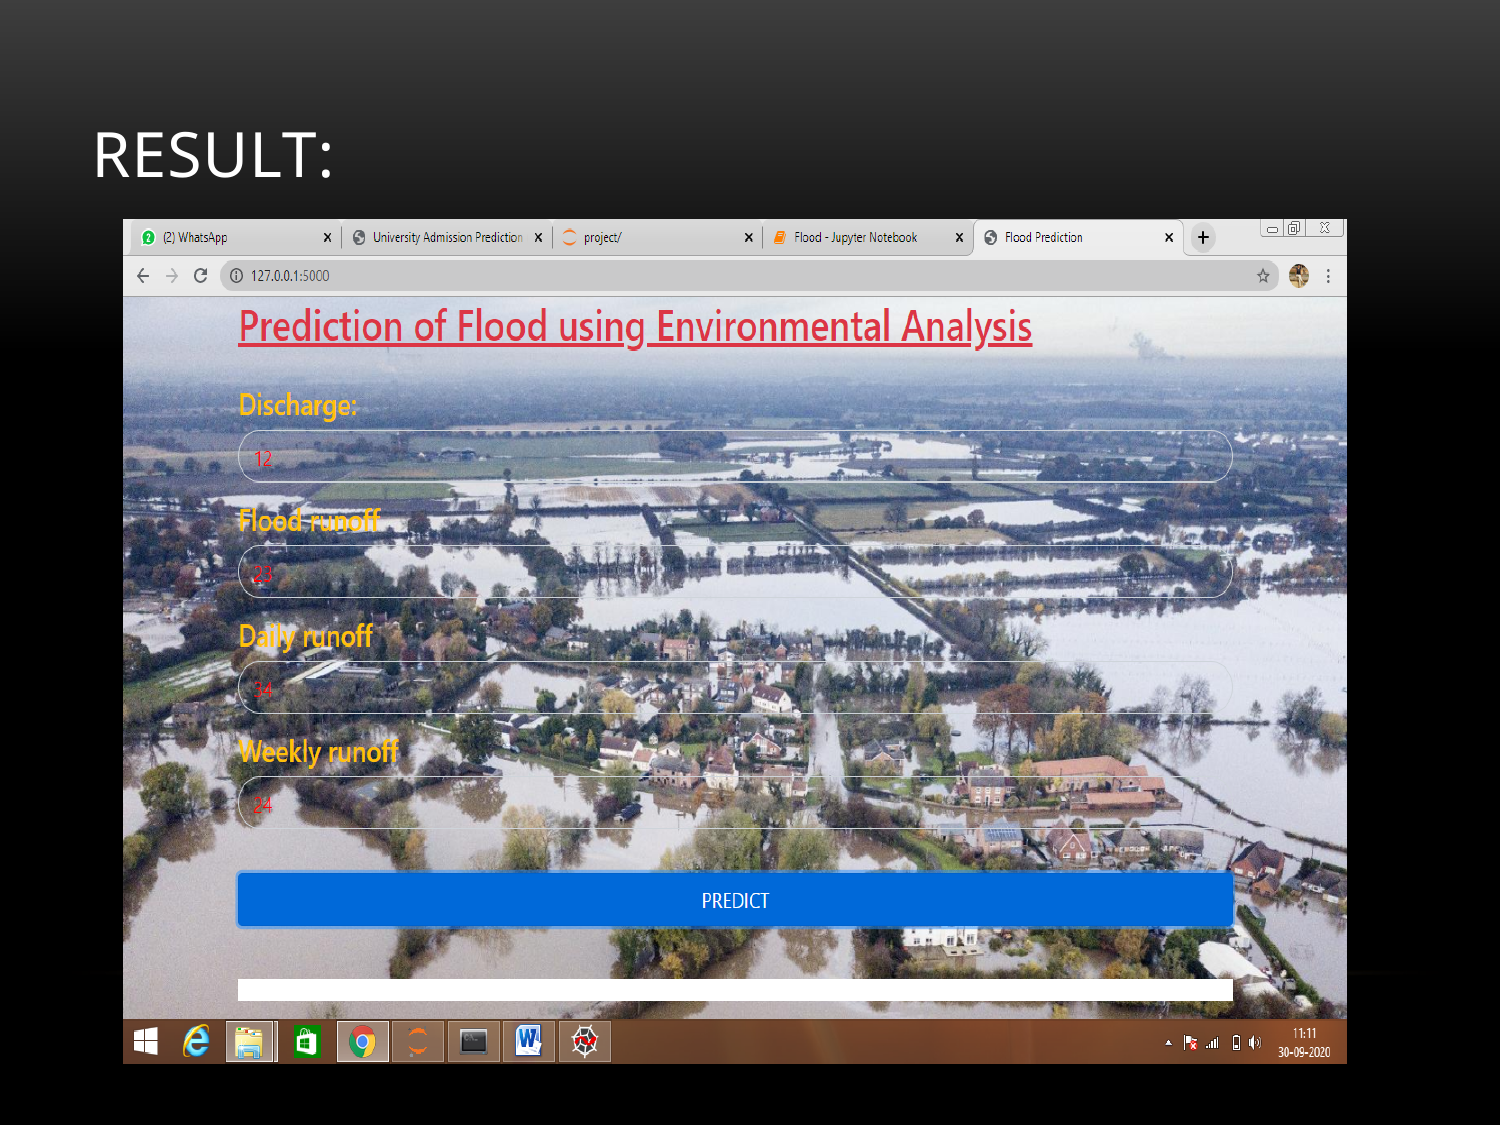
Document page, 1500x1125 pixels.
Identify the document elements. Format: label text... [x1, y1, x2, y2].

title RESULT: [76, 78, 396, 198]
picture [0, 0, 1500, 1125]
